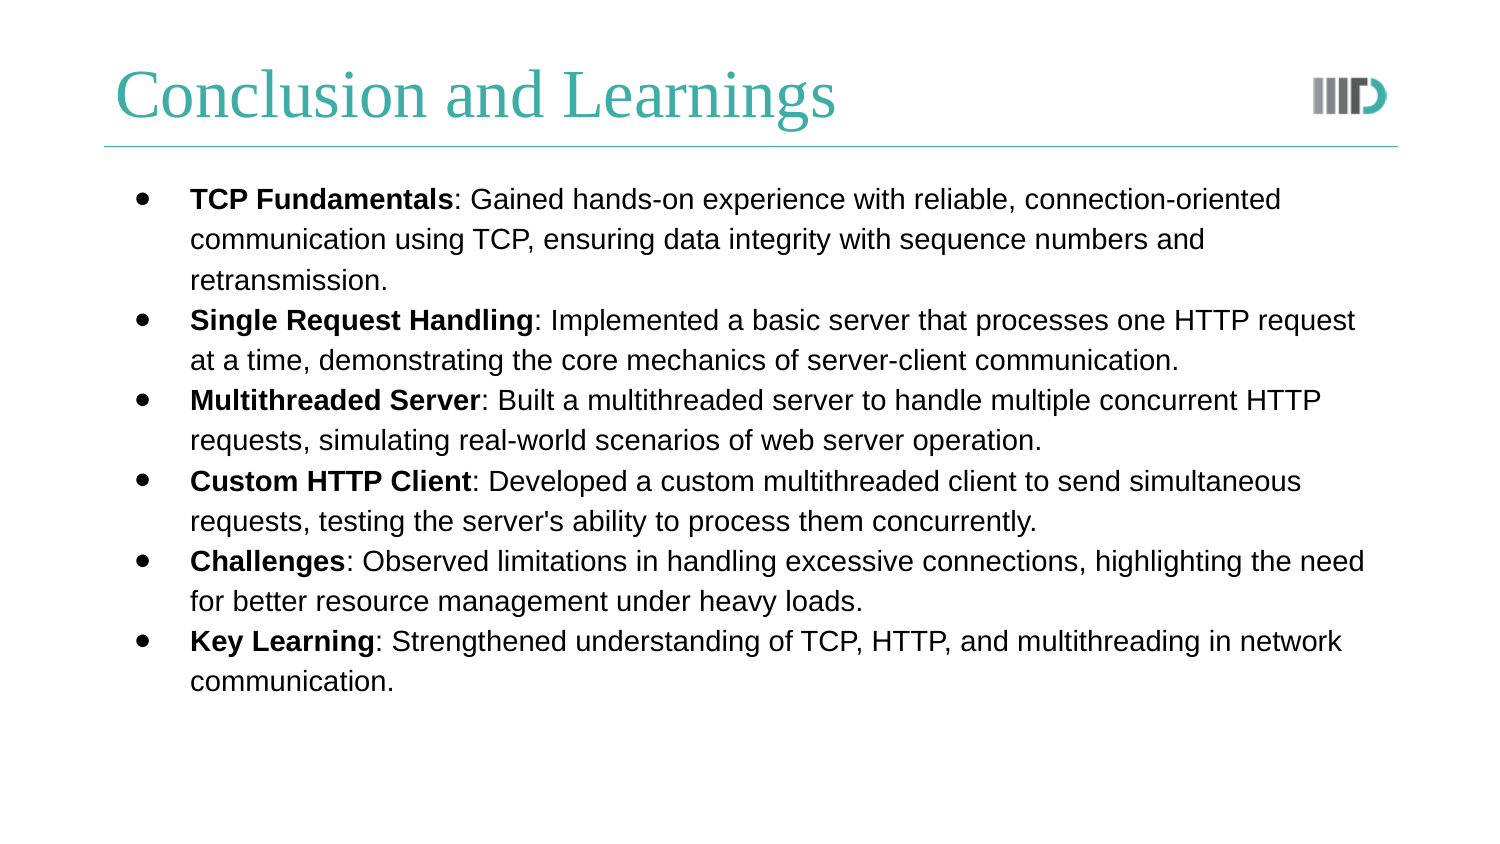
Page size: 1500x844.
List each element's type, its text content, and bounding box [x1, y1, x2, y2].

picture [1299, 68, 1398, 124]
title Conclusion and Learnings [103, 45, 1267, 147]
list TCP Fundamentals: Gained hands-on experience with reliable, connection-oriented communication using TCP, ensuring data integrity with sequence numbers and retransmission. Single Request Handling: Implemented a basic server that processes one HTTP request at a time, demonstrating the core mechanics of server-client communication. Multithreaded Server: Built a multithreaded server to handle multiple concurrent HTTP requests, simulating real-world scenarios of web server operation. Custom HTTP Client: Developed a custom multithreaded client to send simultaneous requests, testing the server's ability to process them concurrently. Challenges: Observed limitations in handling excessive connections, highlighting the need for better resource management under heavy loads. Key Learning: Strengthened understanding of TCP, HTTP, and multithreading in network communication. [103, 169, 1398, 761]
